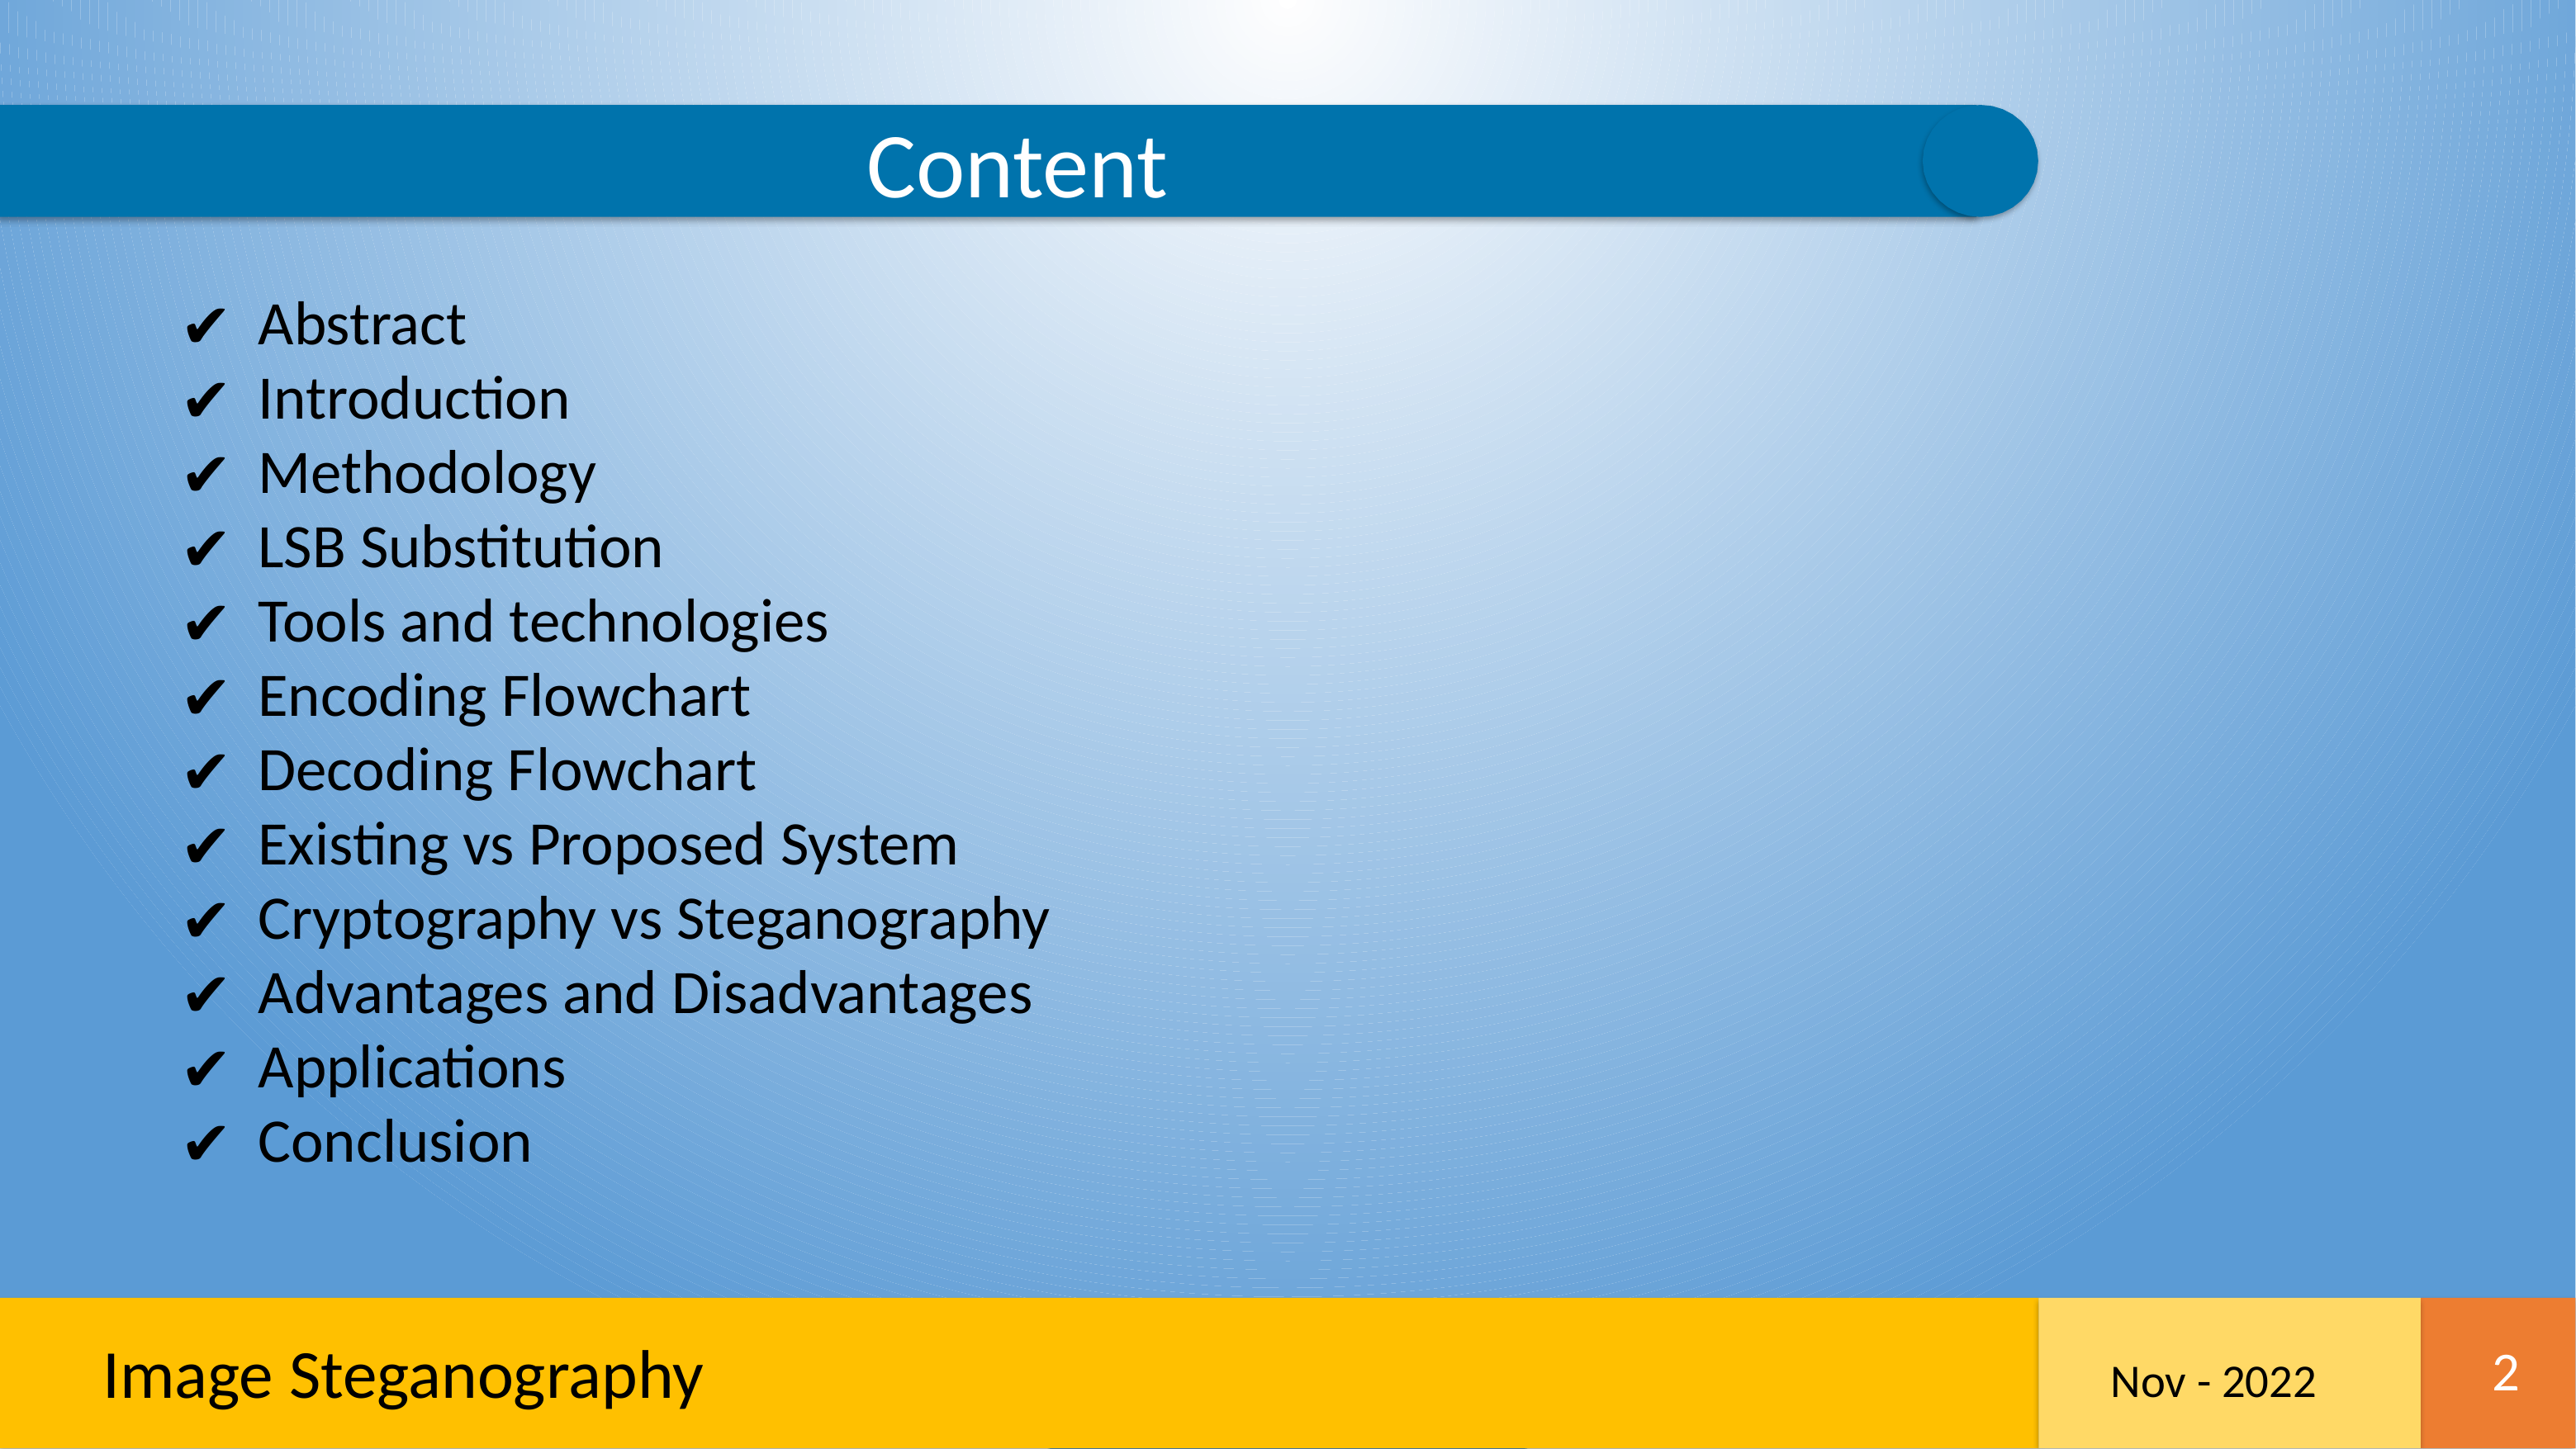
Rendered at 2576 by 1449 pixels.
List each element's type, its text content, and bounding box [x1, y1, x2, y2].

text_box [0, 1297, 2576, 1449]
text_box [0, 104, 2039, 218]
text_box Abstract Introduction Methodology LSB Substitution Tools and technologies Encoding Flowchart Decoding Flowchart Existing vs Proposed System Cryptography vs Steganography Advantages and Disadvantages Applications Conclusion [168, 276, 1676, 1181]
